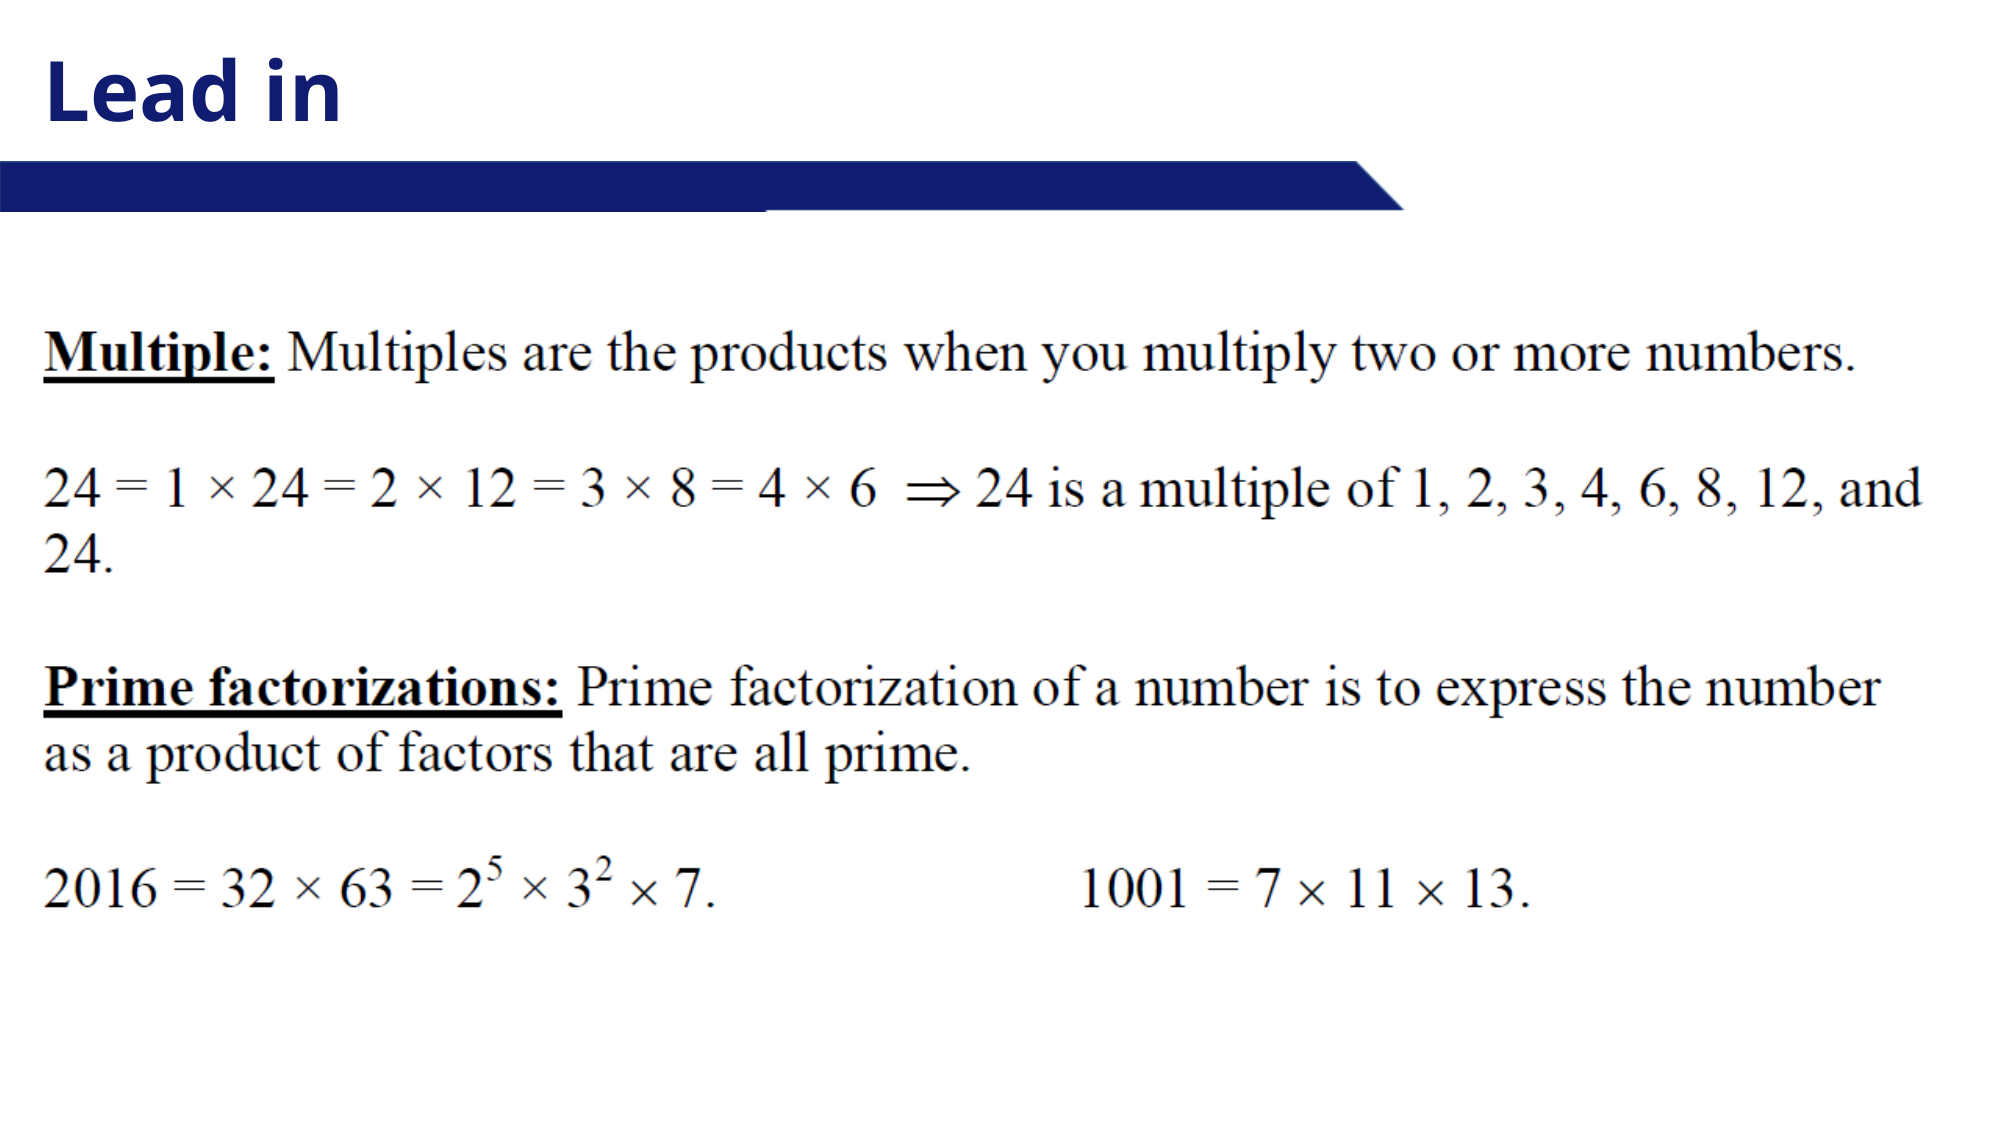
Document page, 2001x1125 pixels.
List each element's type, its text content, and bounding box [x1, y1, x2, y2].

picture [28, 299, 1967, 946]
picture [0, 161, 1405, 212]
text_box Lead in [28, 30, 1155, 146]
